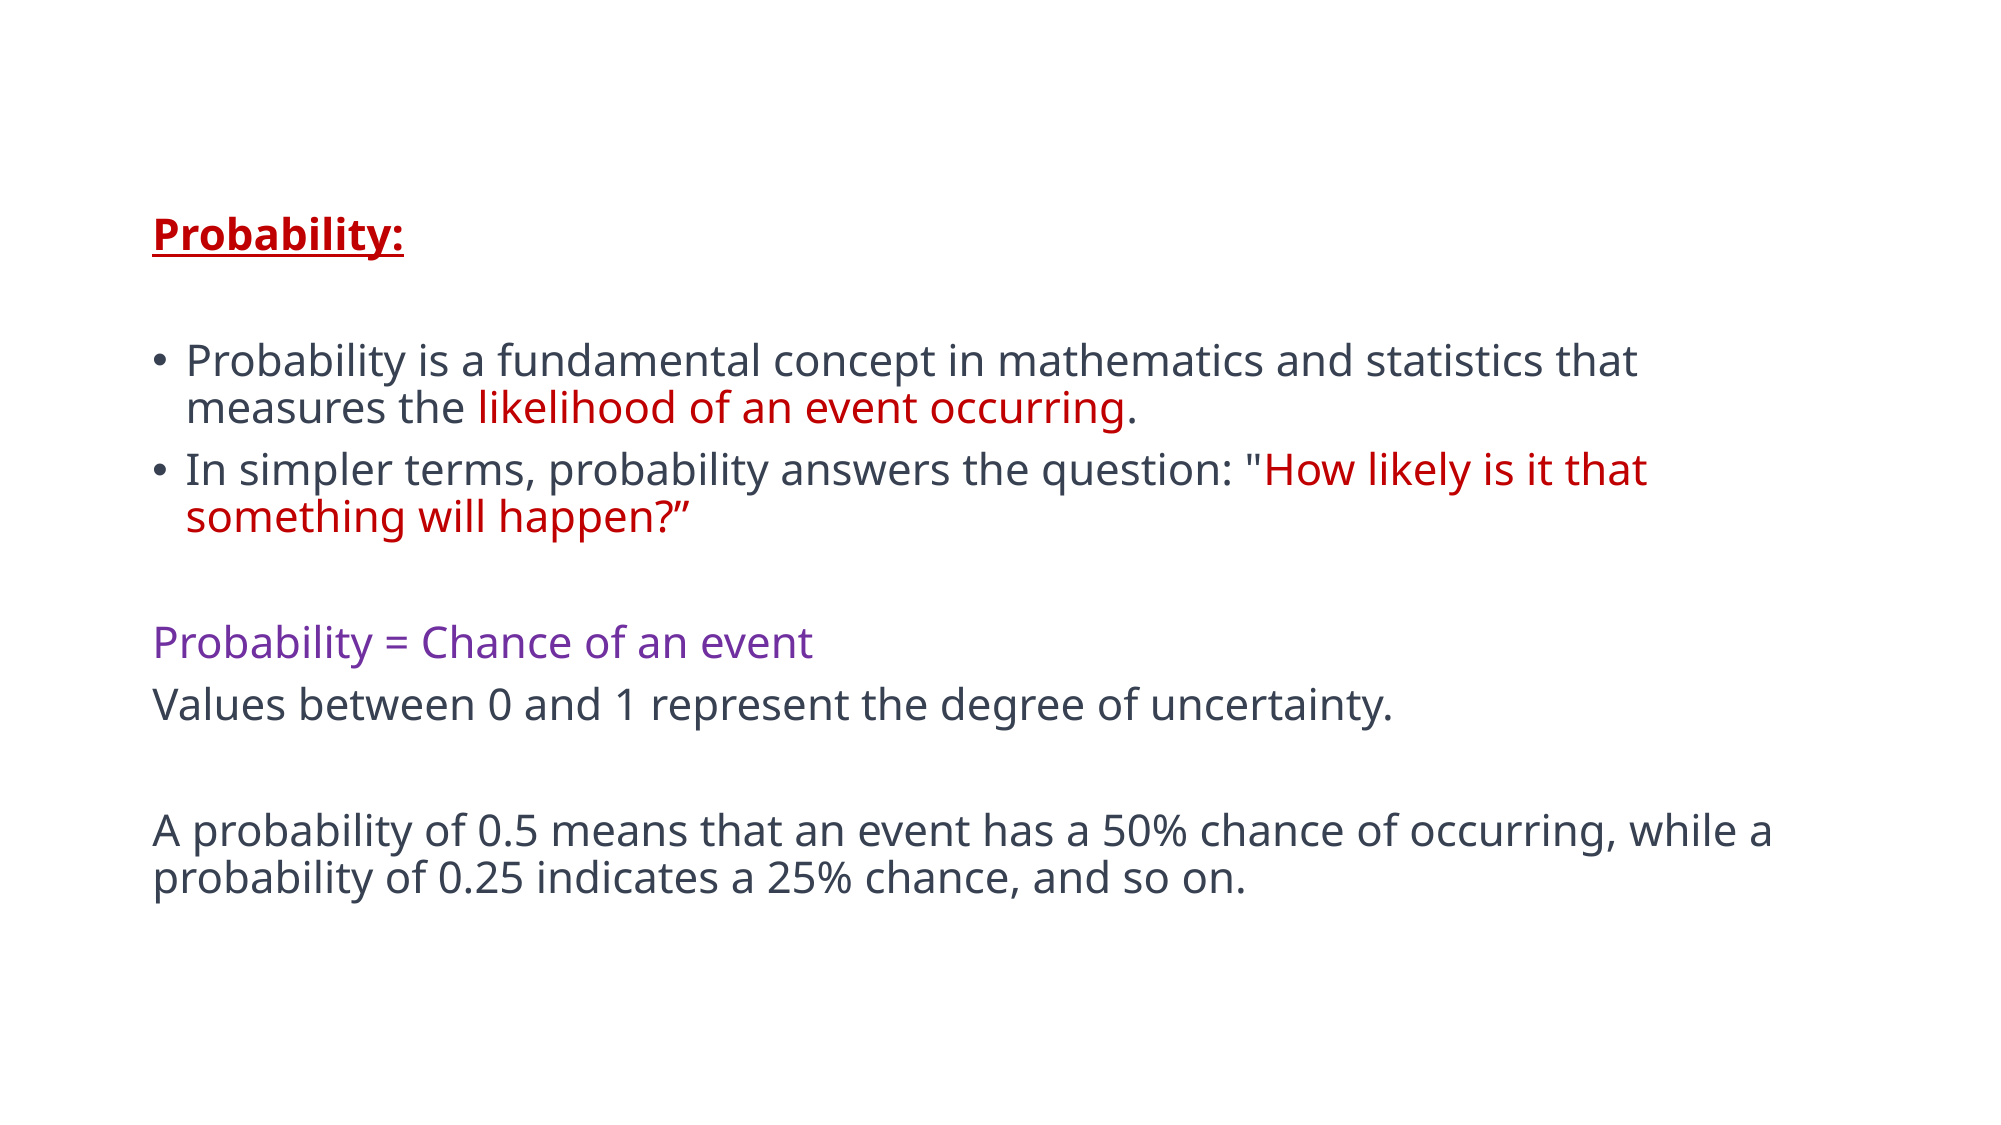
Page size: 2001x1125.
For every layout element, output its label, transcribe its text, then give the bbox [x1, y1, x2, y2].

list Probability: Probability is a fundamental concept in mathematics and statistics that measures the likelihood of an event occurring. In simpler terms, probability answers the question: "How likely is it that something will happen?” Probability = Chance of an event Values between 0 and 1 represent the degree of uncertainty. A probability of 0.5 means that an event has a 50% chance of occurring, while a probability of 0.25 indicates a 25% chance, and so on. [137, 205, 1863, 920]
